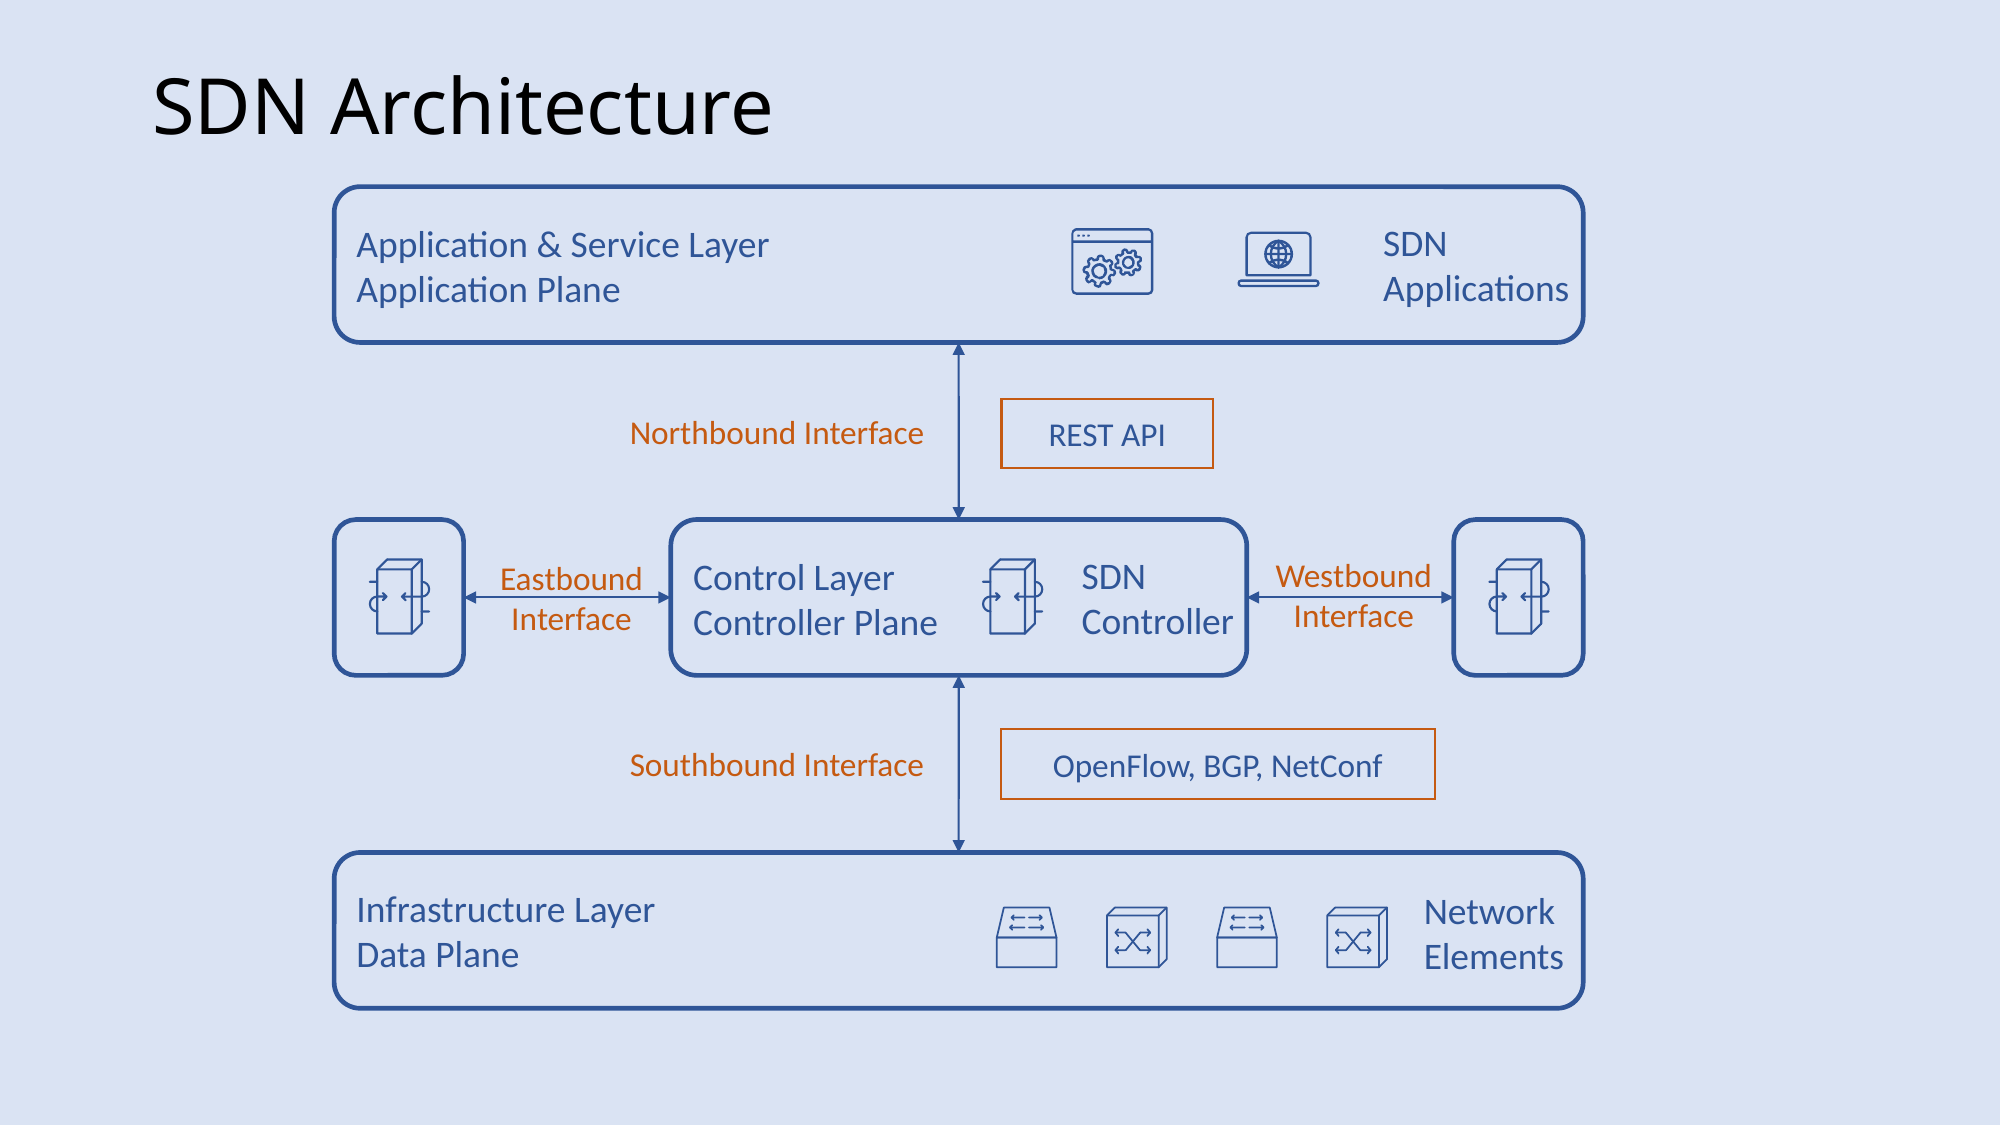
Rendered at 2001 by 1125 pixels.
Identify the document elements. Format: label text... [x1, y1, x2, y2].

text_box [1106, 906, 1168, 969]
text_box Application & Service Layer Application Plane [333, 185, 1585, 344]
text_box Southbound Interface [615, 736, 950, 791]
title SDN Architecture [137, 59, 1863, 159]
text_box SDN Applications [1368, 211, 1591, 317]
text_box Westbound Interface [1259, 546, 1448, 597]
text_box REST API [1000, 398, 1214, 469]
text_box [995, 906, 1058, 969]
text_box Network Elements [1408, 879, 1598, 985]
text_box Westbound Interface [1259, 598, 1448, 642]
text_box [981, 558, 1044, 635]
text_box [1452, 518, 1585, 677]
text_box Control Layer Controller Plane [669, 518, 1248, 677]
text_box SDN Controller [1066, 544, 1256, 650]
text_box Eastbound Interface [482, 549, 661, 597]
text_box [1071, 228, 1154, 295]
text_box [368, 558, 431, 635]
text_box [333, 518, 465, 677]
text_box Infrastructure Layer Data Plane [333, 851, 1585, 1010]
text_box OpenFlow, BGP, NetConf [1000, 728, 1436, 800]
text_box Eastbound Interface [482, 598, 661, 645]
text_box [1237, 231, 1320, 288]
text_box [1326, 906, 1388, 969]
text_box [1216, 906, 1278, 969]
text_box Northbound Interface [615, 403, 950, 459]
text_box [1488, 558, 1550, 635]
